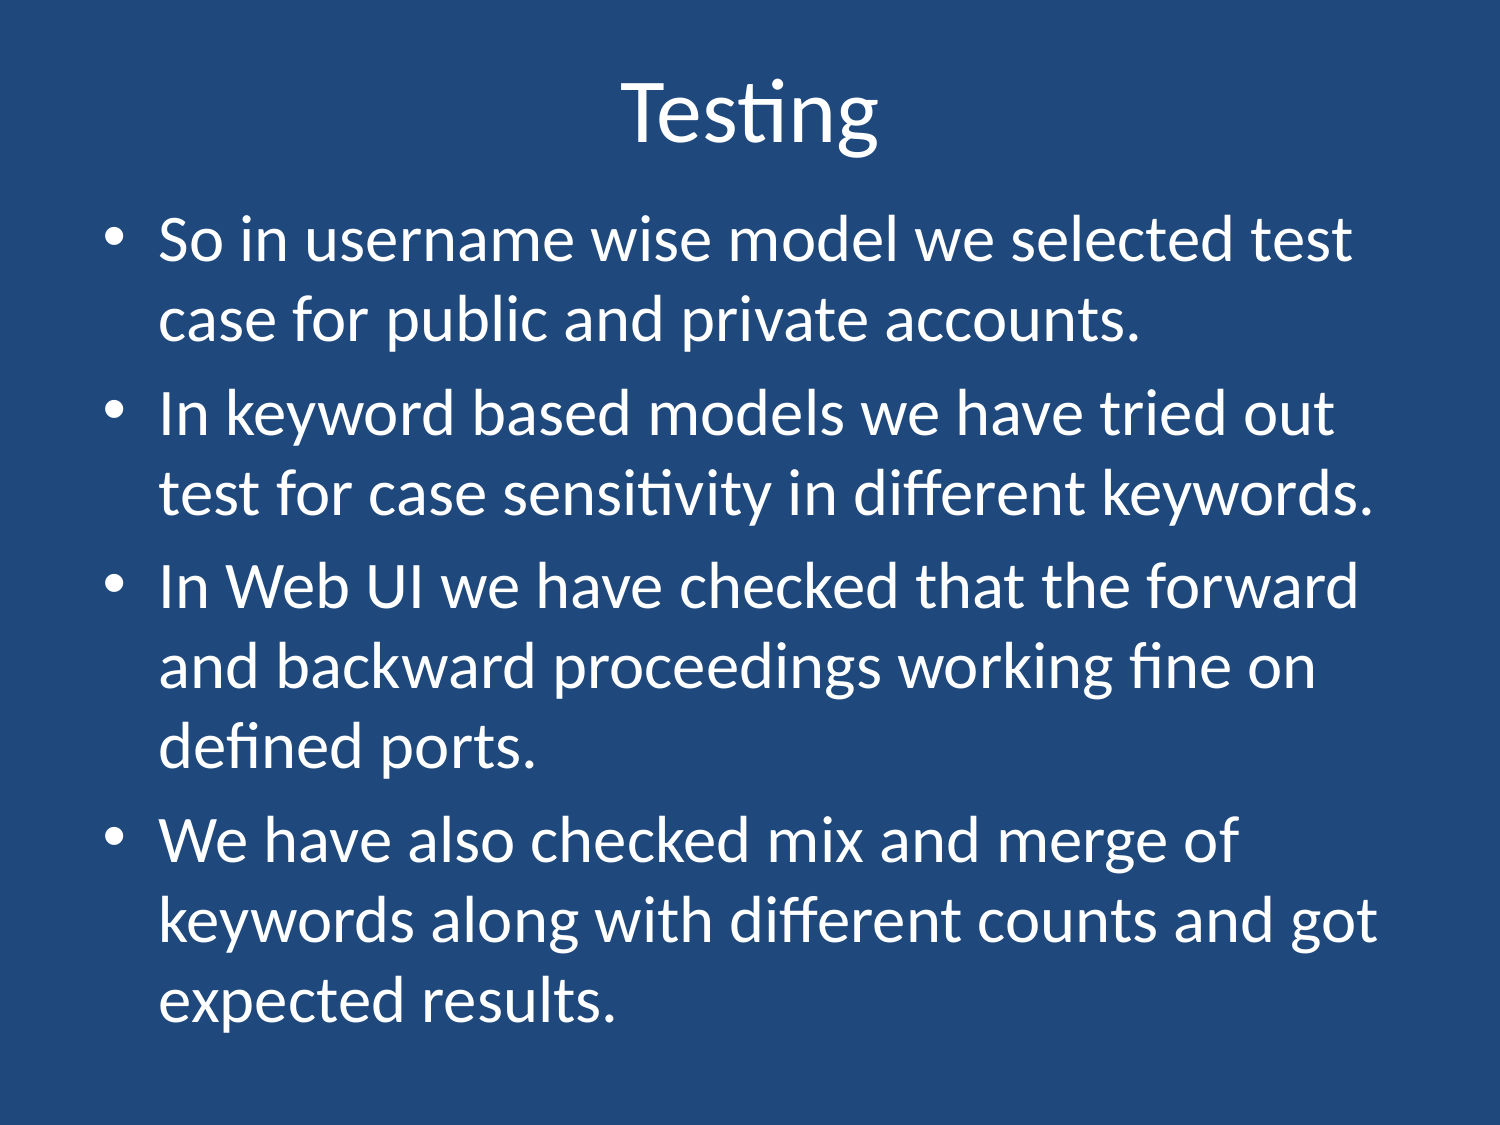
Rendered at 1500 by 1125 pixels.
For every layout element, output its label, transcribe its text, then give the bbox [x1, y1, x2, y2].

title Testing [75, 12, 1425, 200]
list So in username wise model we selected test case for public and private accounts. In keyword based models we have tried out test for case sensitivity in different keywords. In Web UI we have checked that the forward and backward proceedings working fine on defined ports. We have also checked mix and merge of keywords along with different counts and got expected results. [87, 187, 1438, 1100]
